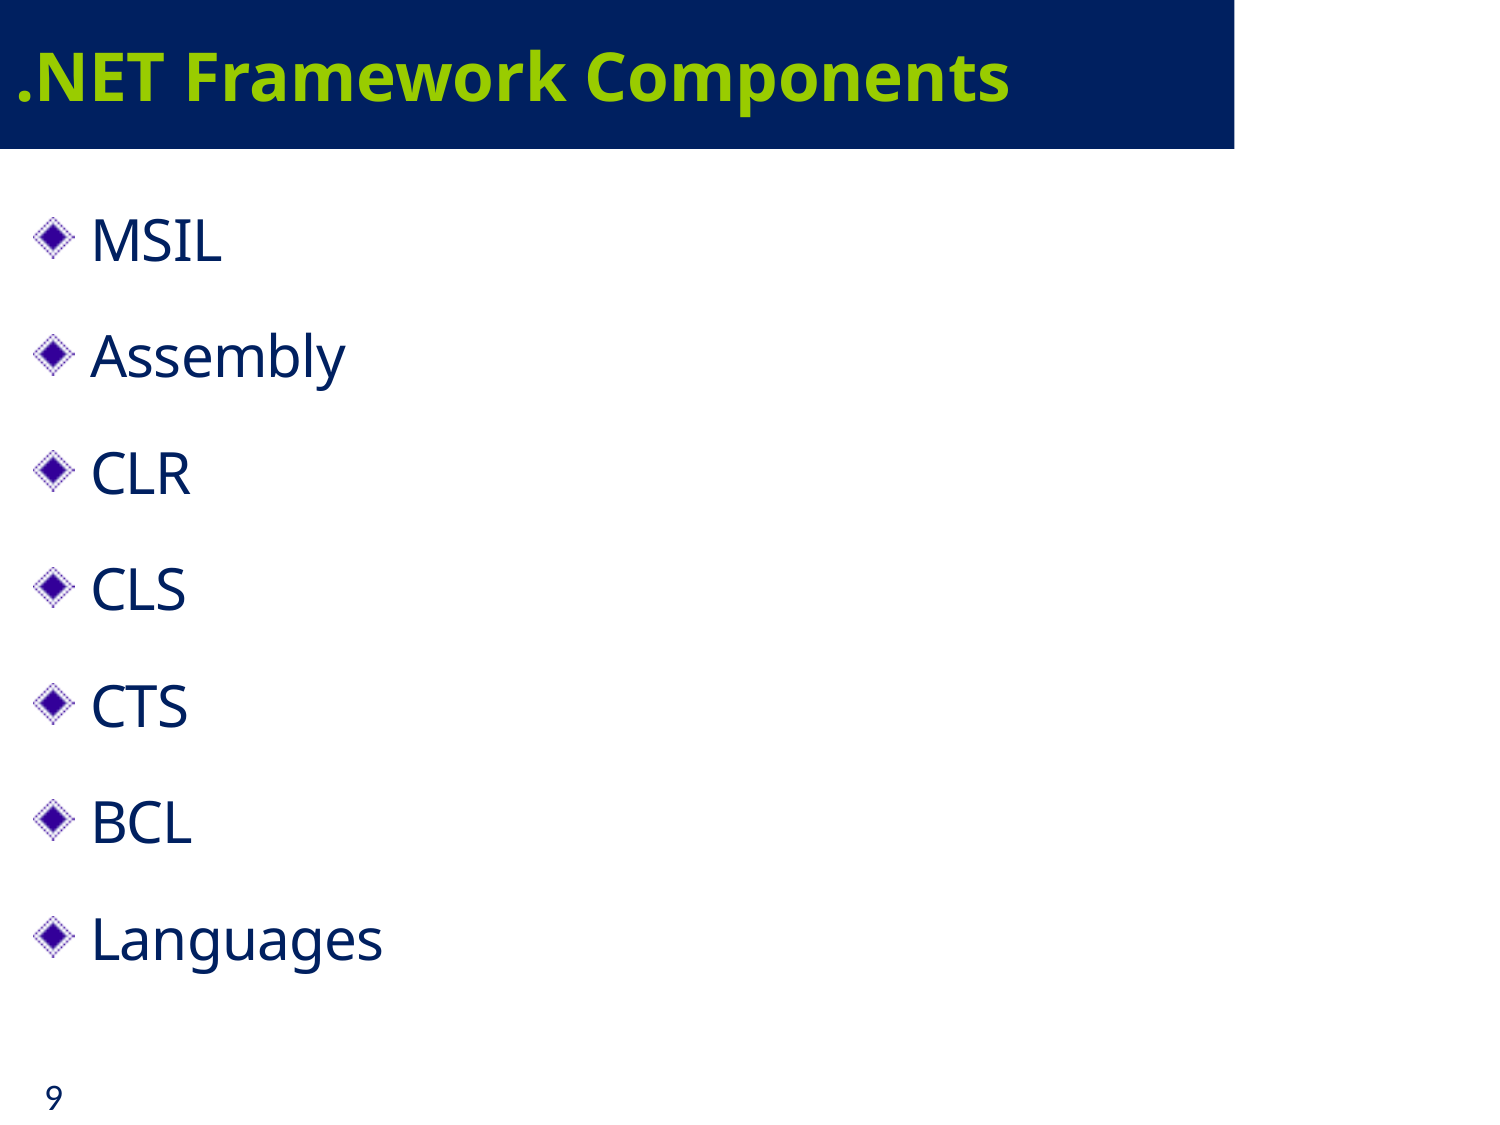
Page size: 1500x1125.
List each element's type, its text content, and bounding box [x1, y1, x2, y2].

picture [33, 567, 75, 608]
slide_number 9 [29, 1065, 124, 1125]
title .NET Framework Components [0, 0, 1235, 149]
picture [33, 217, 75, 259]
picture [33, 799, 75, 841]
picture [33, 334, 75, 376]
picture [33, 683, 75, 725]
list MSIL Assembly CLR CLS CTS BCL Languages [18, 160, 1500, 1090]
picture [33, 450, 75, 492]
picture [33, 916, 75, 958]
